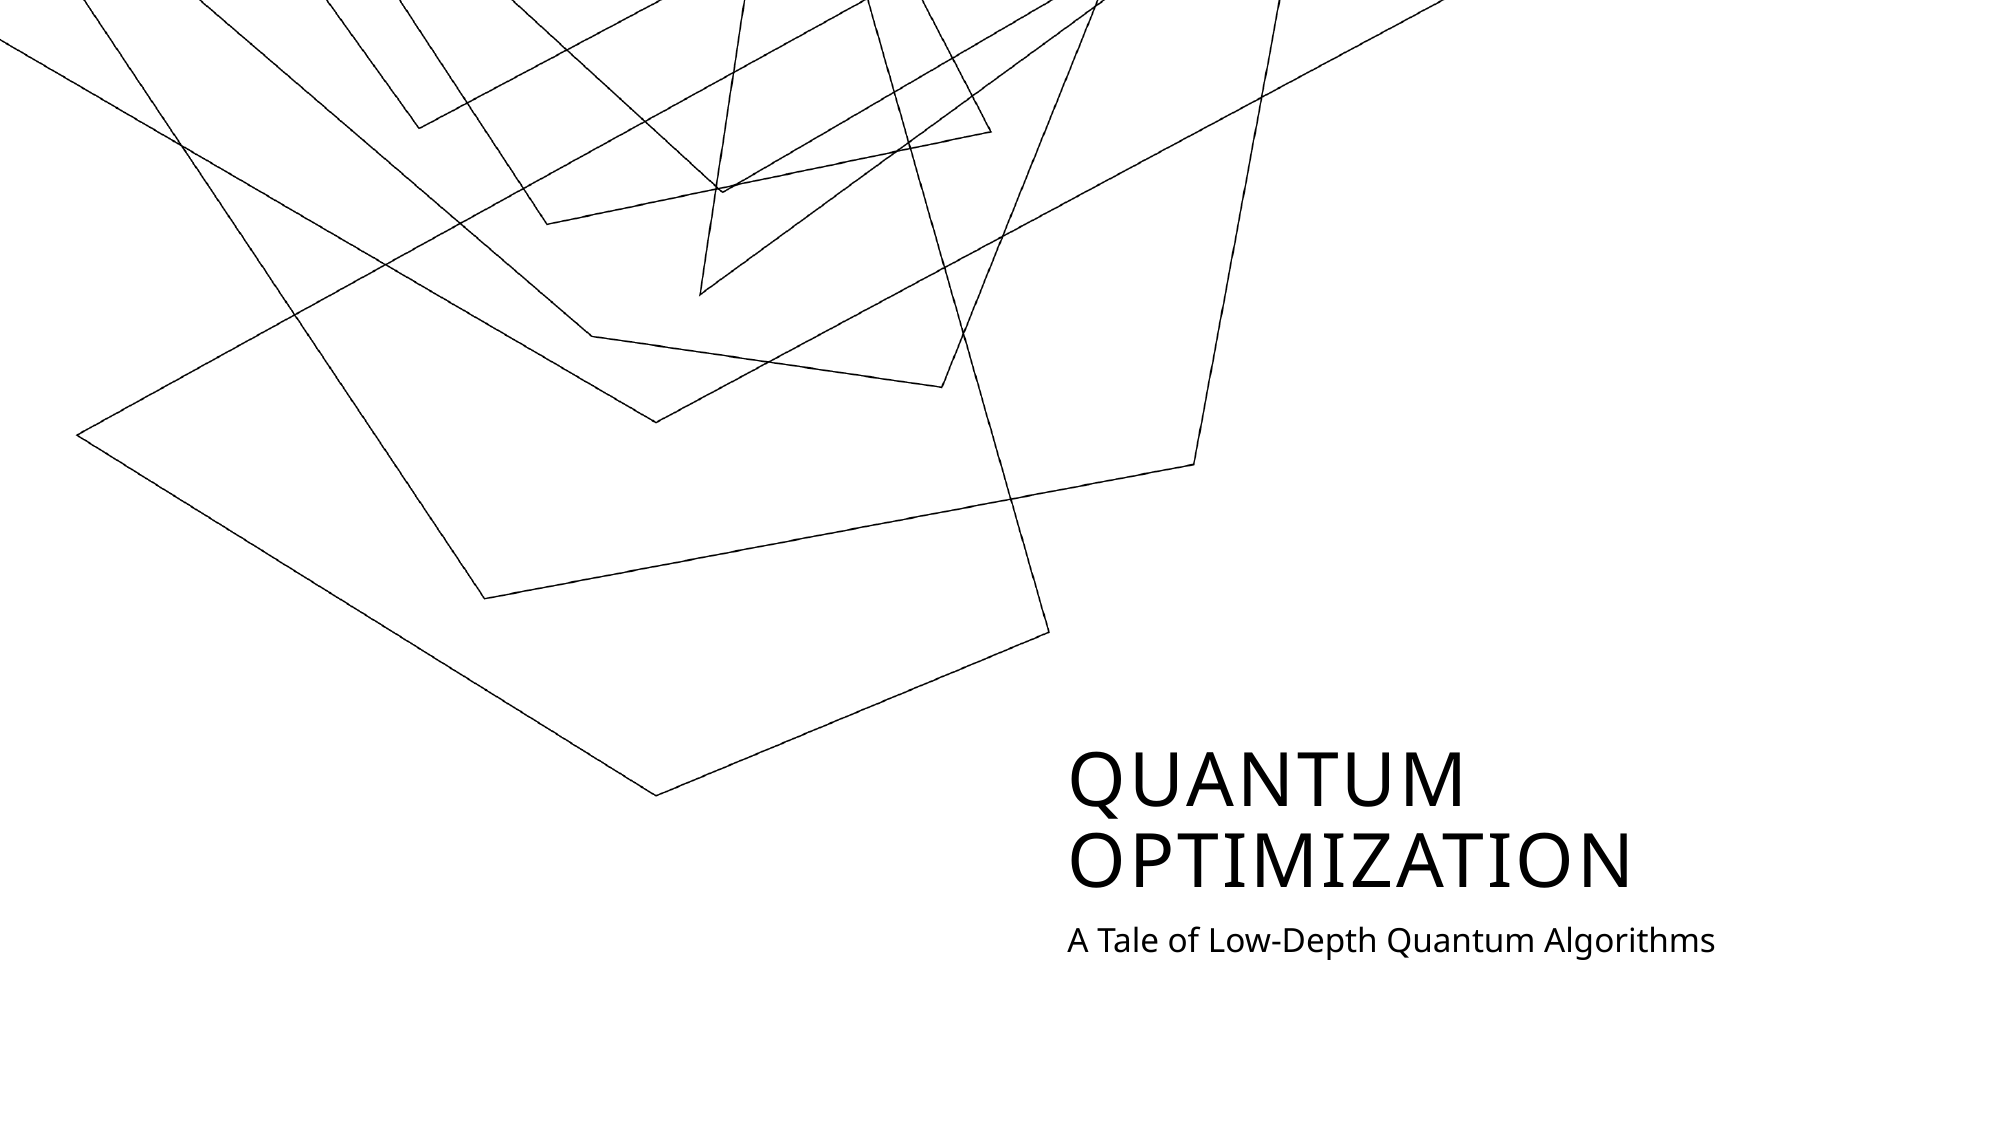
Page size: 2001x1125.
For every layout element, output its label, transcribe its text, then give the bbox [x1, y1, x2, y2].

picture [0, 0, 1557, 830]
title Quantum Optimization [1052, 727, 1864, 912]
subtitle A Tale of Low-Depth Quantum Algorithms [1052, 916, 1864, 982]
